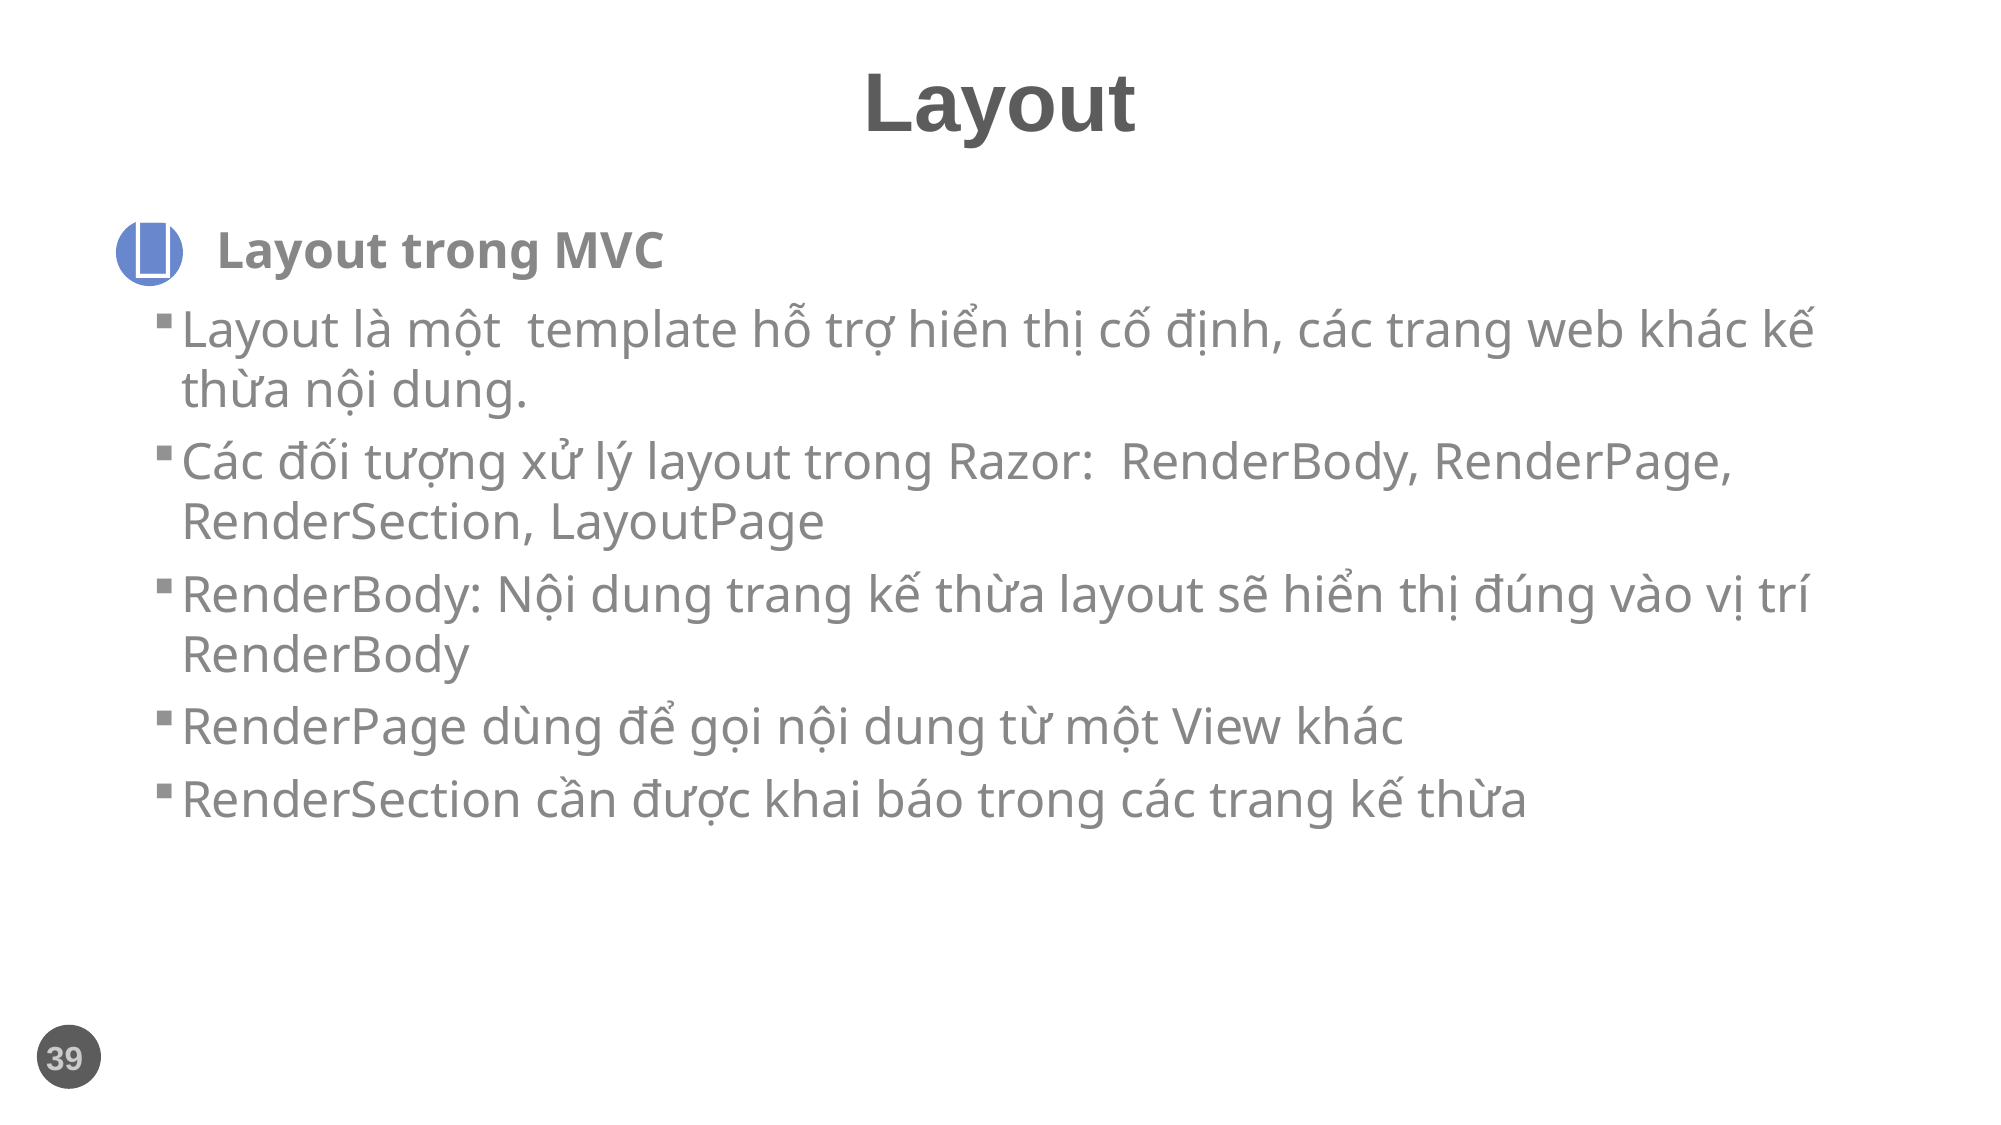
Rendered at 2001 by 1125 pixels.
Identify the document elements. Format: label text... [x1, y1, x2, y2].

text_box Layout trong MVC [211, 211, 1712, 286]
text_box Layout là một template hỗ trợ hiển thị cố định, các trang web khác kế thừa nội dung. Các đối tượng xử lý layout trong Razor: RenderBody, RenderPage, RenderSection, LayoutPage RenderBody: Nội dung trang kế thừa layout sẽ hiển thị đúng vào vị trí RenderBody RenderPage dùng để gọi nội dung từ một View khác RenderSection cần được khai báo trong các trang kế thừa [138, 289, 1930, 908]
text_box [96, 187, 211, 304]
slide_number 39 [27, 1026, 102, 1087]
title Layout [137, 50, 1863, 159]
